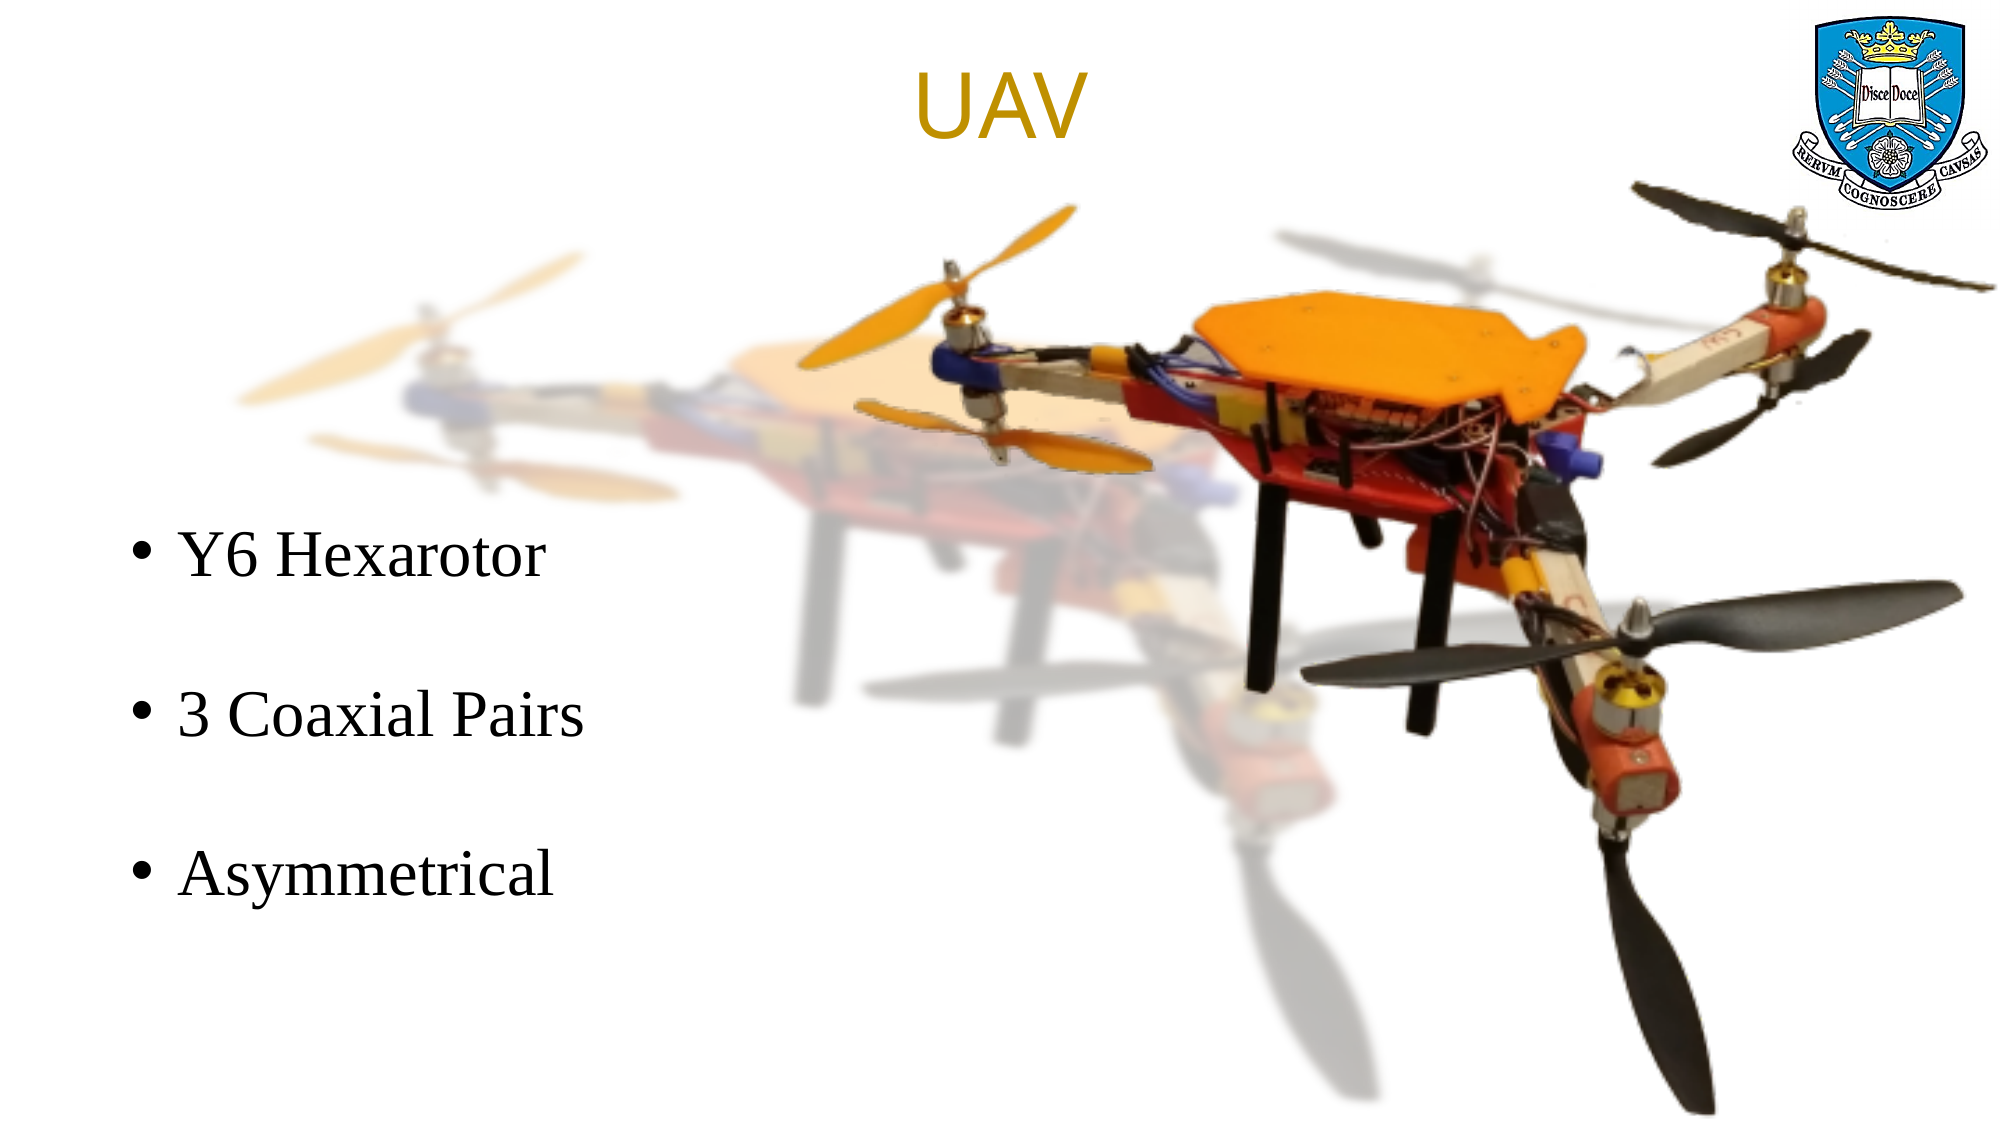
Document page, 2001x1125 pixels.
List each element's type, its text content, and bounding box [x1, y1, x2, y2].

text_box Y6 Hexarotor 3 Coaxial Pairs Asymmetrical [115, 502, 763, 997]
picture [1863, 0, 2000, 173]
title UAV [137, 0, 1863, 218]
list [790, 173, 2000, 1125]
